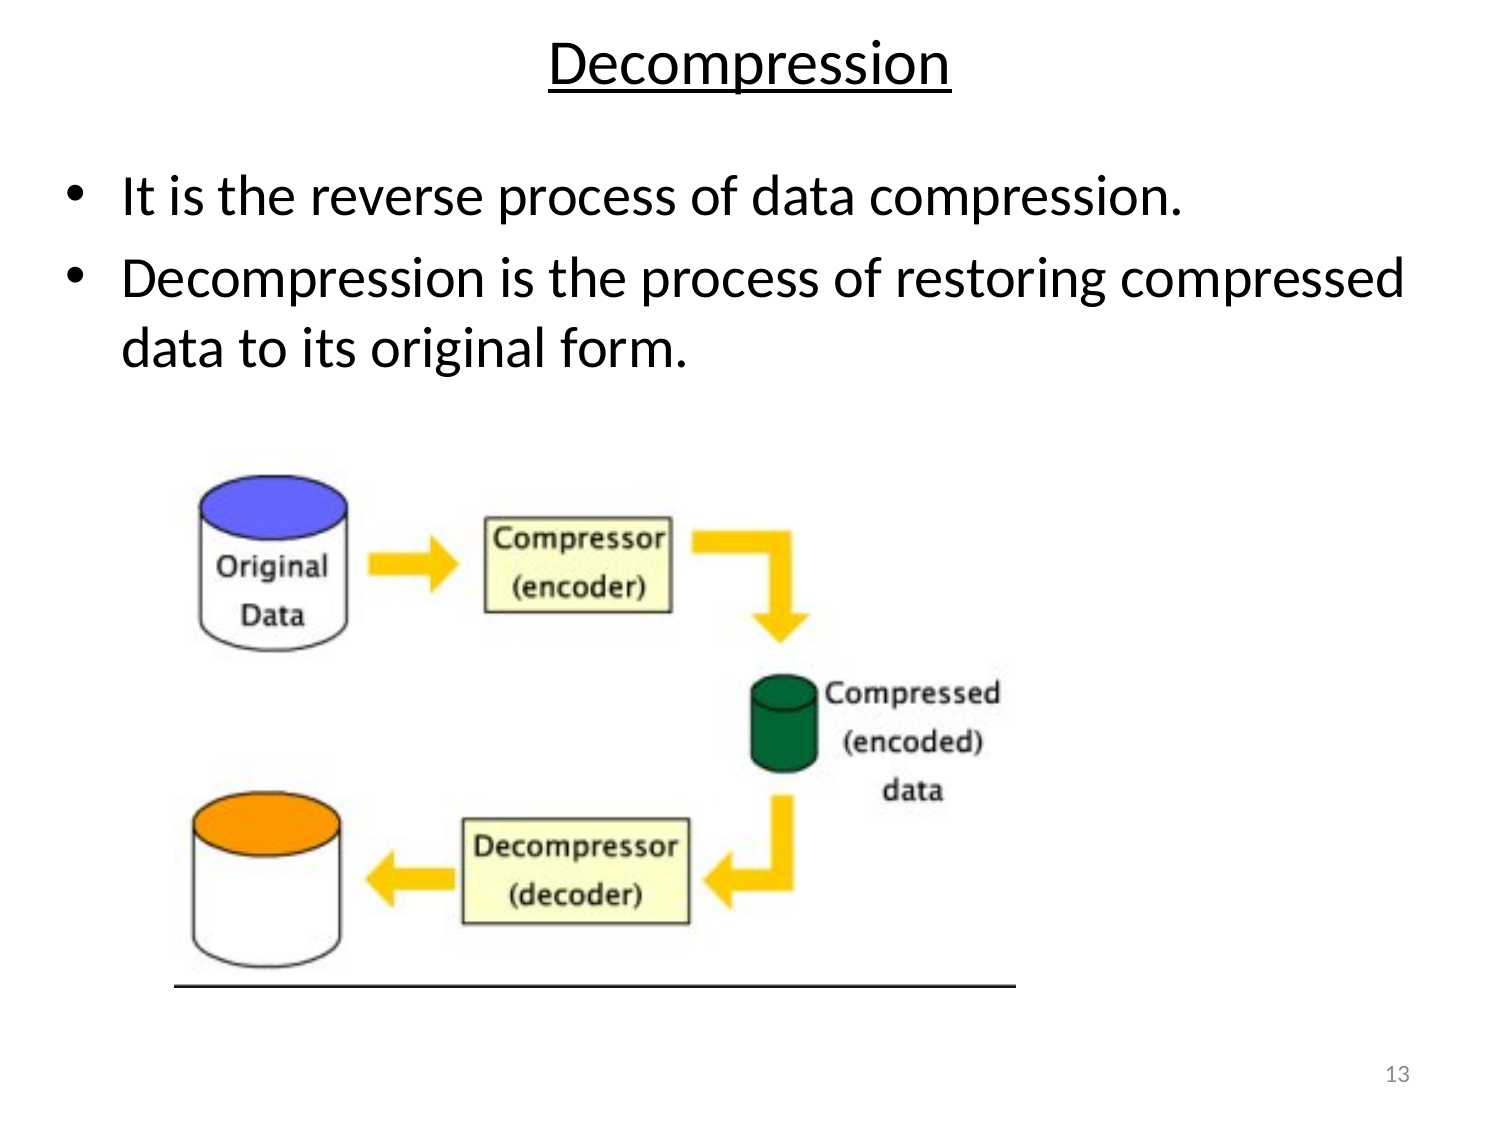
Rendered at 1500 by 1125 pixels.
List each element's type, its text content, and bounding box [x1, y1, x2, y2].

title Decompression [75, 12, 1425, 105]
picture [174, 449, 1016, 988]
list It is the reverse process of data compression. Decompression is the process of restoring compressed data to its original form. [50, 149, 1475, 1125]
slide_number 13 [1074, 1042, 1425, 1103]
